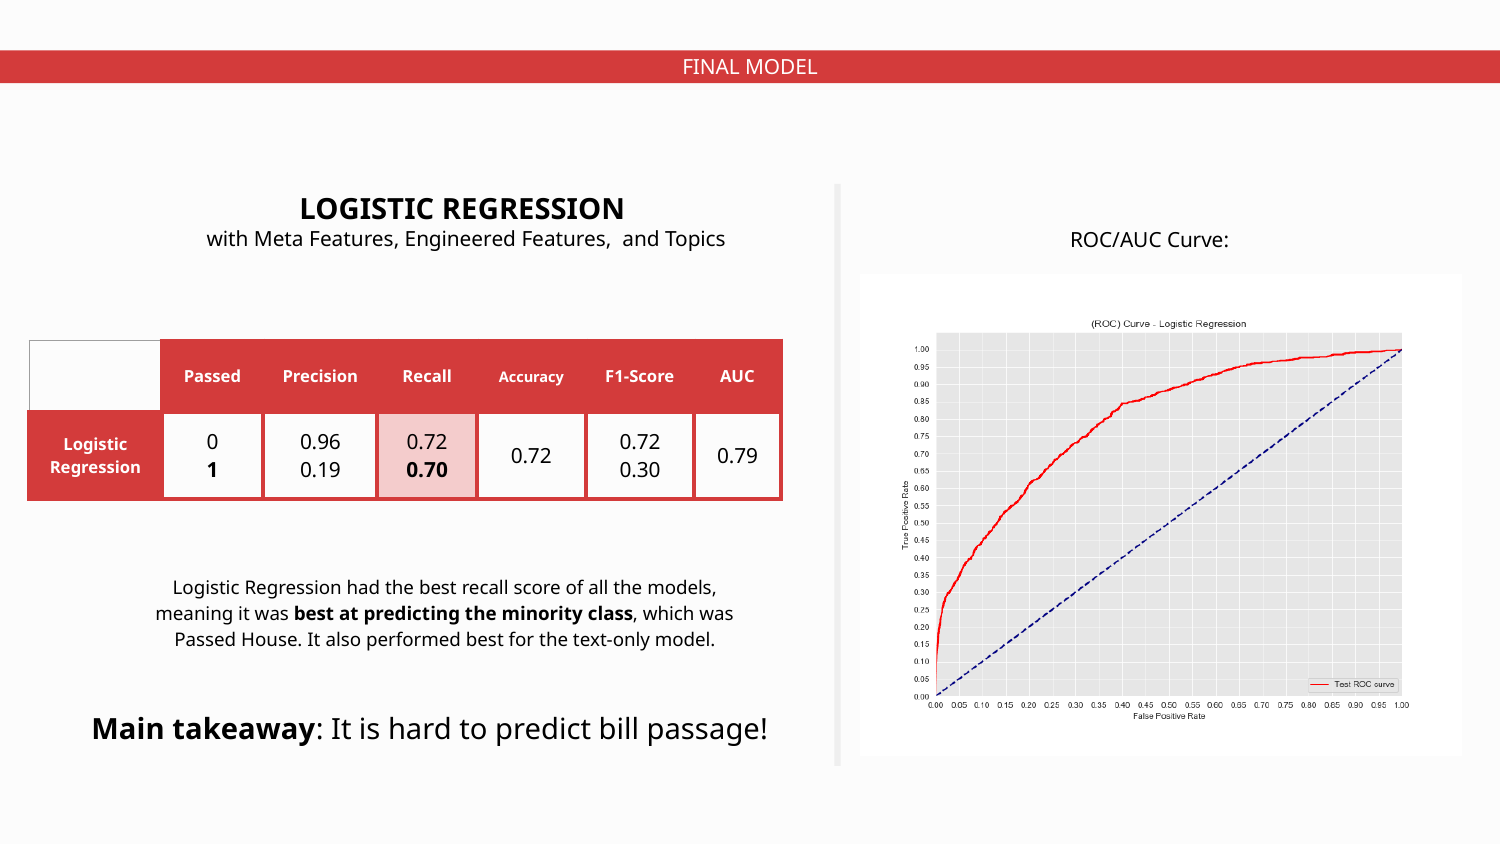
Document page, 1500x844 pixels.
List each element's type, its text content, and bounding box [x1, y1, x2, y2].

table_cell 0.72 0.30 [588, 414, 692, 497]
table_header Passed [164, 343, 261, 410]
table_header [30, 341, 160, 410]
table_cell 0 1 [164, 414, 261, 497]
title ROC/AUC Curve: [1014, 211, 1285, 272]
table_cell Logistic Regression [31, 414, 160, 497]
table_header Recall [379, 343, 475, 410]
table_header Accuracy [479, 343, 584, 410]
title FINAL MODEL [51, 38, 1449, 93]
table_cell 0.72 0.70 [379, 414, 475, 497]
picture [860, 274, 1462, 756]
subtitle Logistic Regression had the best recall score of all the models, meaning it was best at predicting the minority class, which was Passed House. It also performed best for the text-only model. [133, 557, 756, 631]
table_header Precision [265, 343, 375, 410]
table_header AUC [696, 343, 779, 410]
table_cell 0.79 [696, 414, 779, 497]
table_cell 0.96 0.19 [265, 414, 375, 497]
text_box Main takeaway: It is hard to predict bill passage! [76, 695, 801, 801]
title LOGISTIC REGRESSION with Meta Features, Engineered Features, and Topics [151, 175, 782, 249]
table_cell 0.72 [479, 414, 584, 497]
table_header F1-Score [588, 343, 692, 410]
